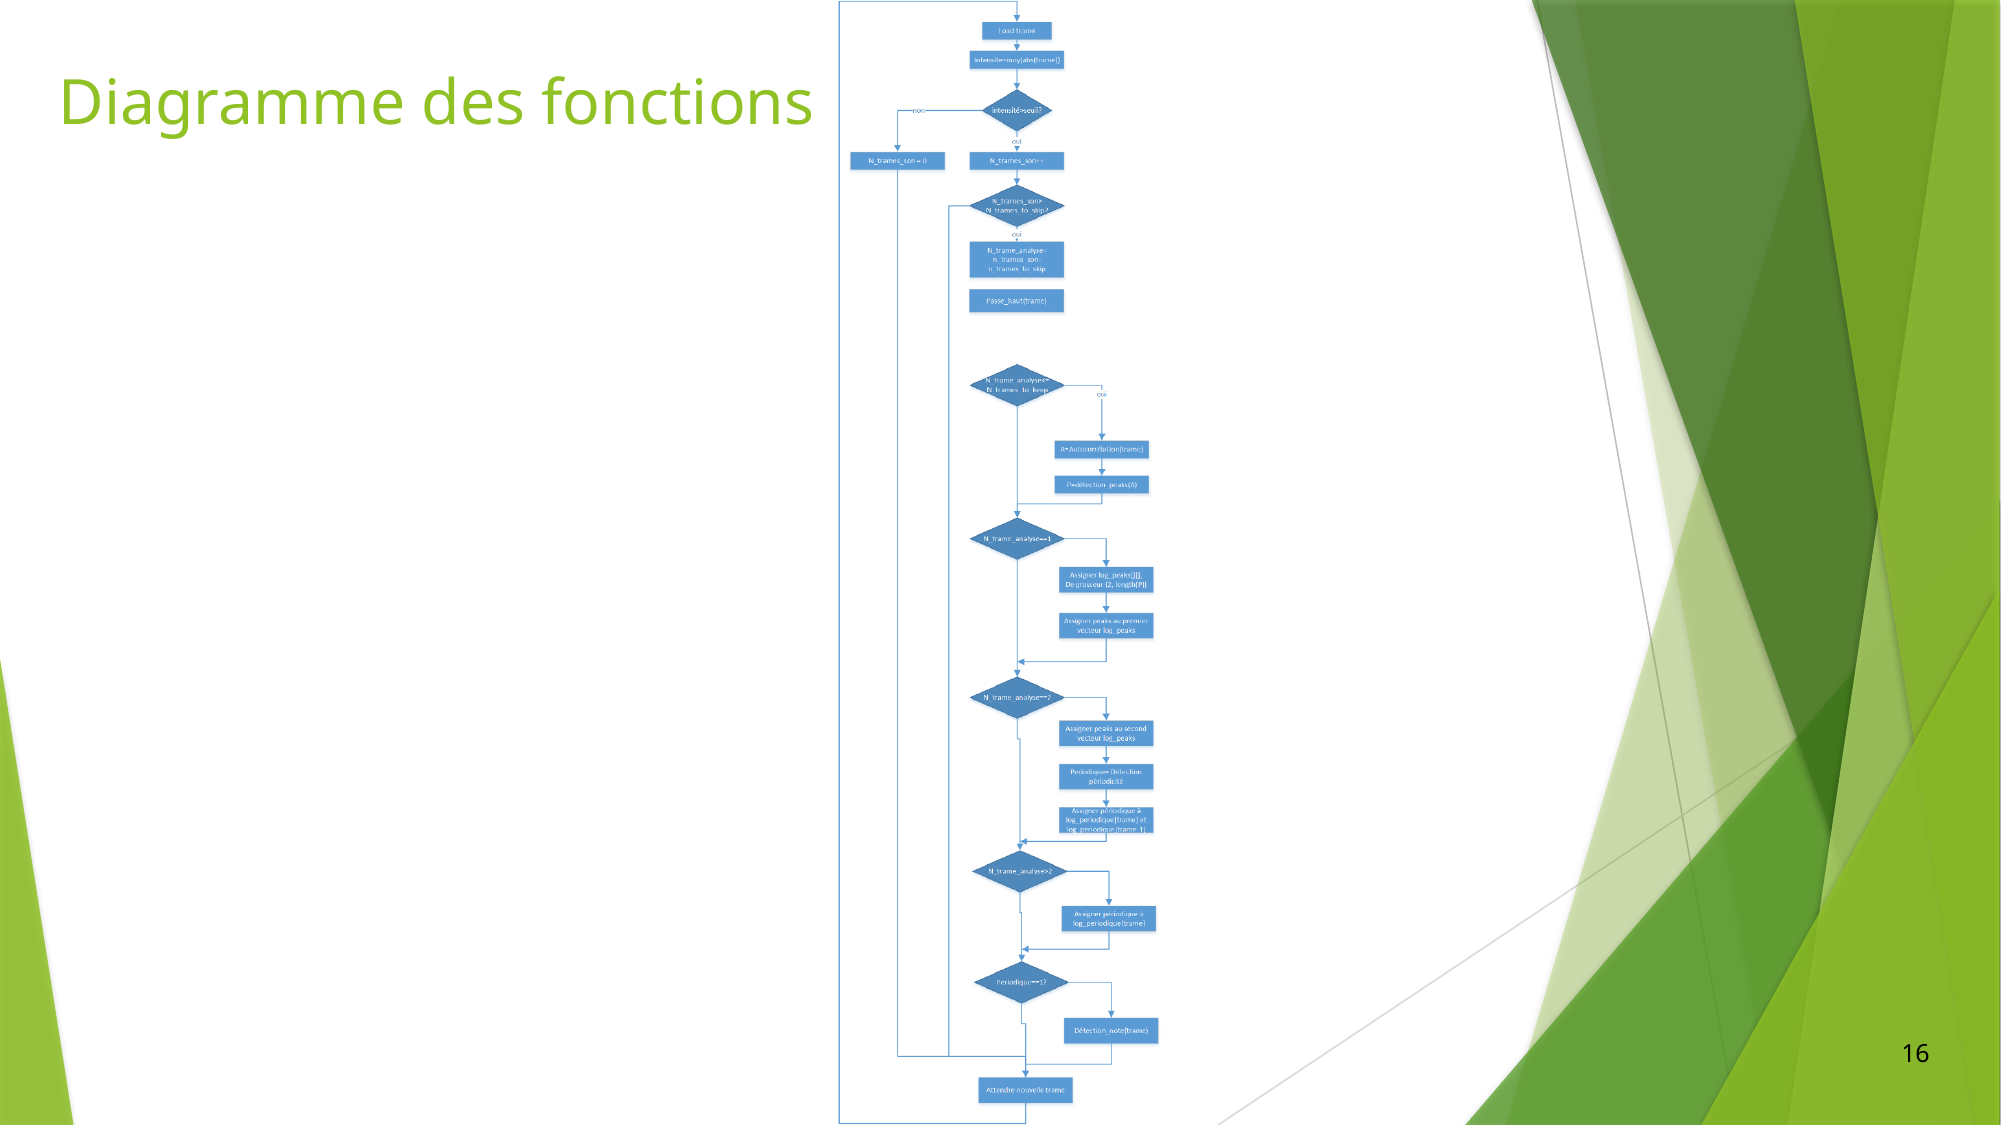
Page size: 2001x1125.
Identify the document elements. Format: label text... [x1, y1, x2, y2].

title Diagramme des fonctions [43, 54, 833, 174]
picture [838, 0, 1162, 1125]
title Diagramme des fonctions [1166, 54, 1945, 174]
slide_number 16 [1832, 1024, 1945, 1085]
